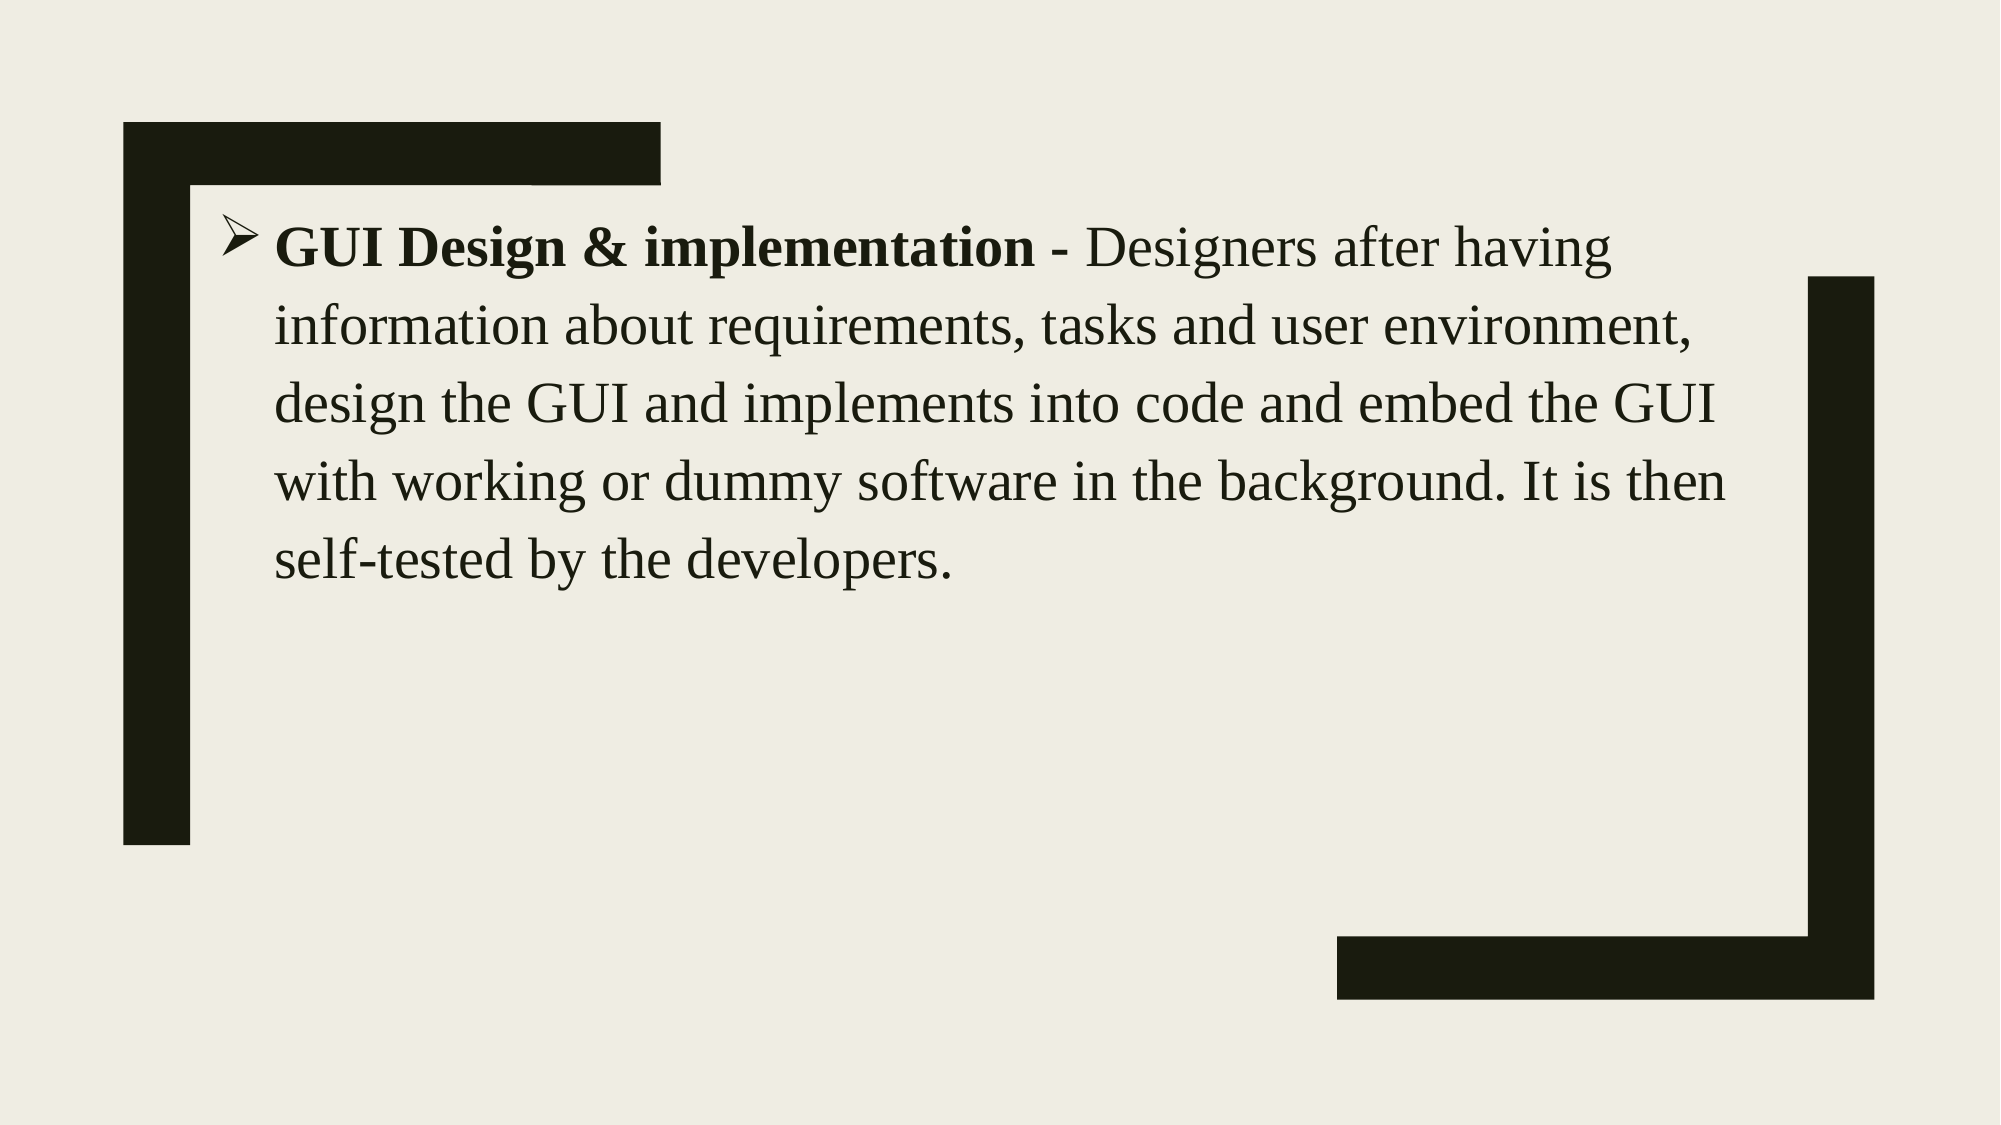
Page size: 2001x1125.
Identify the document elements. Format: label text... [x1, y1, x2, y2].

subtitle GUI Design & implementation - Designers after having information about requirements, tasks and user environment, design the GUI and implements into code and embed the GUI with working or dummy software in the background. It is then self-tested by the developers. [202, 192, 1790, 926]
